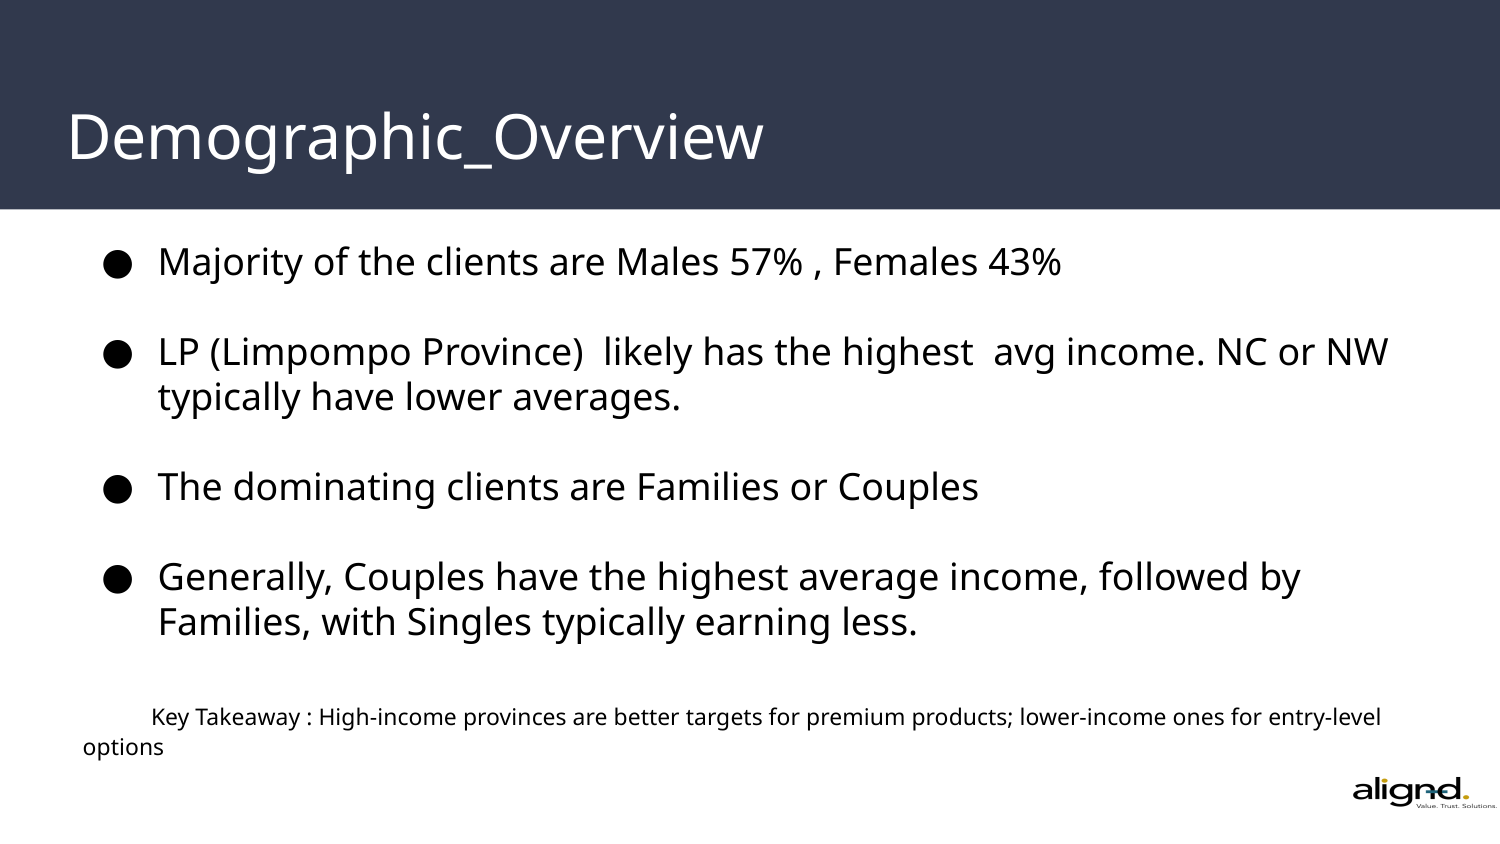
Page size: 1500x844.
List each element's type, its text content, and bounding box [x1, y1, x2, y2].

picture [1350, 741, 1500, 844]
title Demographic_Overview [51, 82, 1449, 185]
text_box Majority of the clients are Males 57% , Females 43% LP (Limpompo Province) likely has the highest avg income. NC or NW typically have lower averages. The dominating clients are Families or Couples Generally, Couples have the highest average income, followed by Families, with Singles typically earning less. Key Takeaway : High-income provinces are better targets for premium products; lower-income ones for entry-level options [67, 222, 1406, 837]
